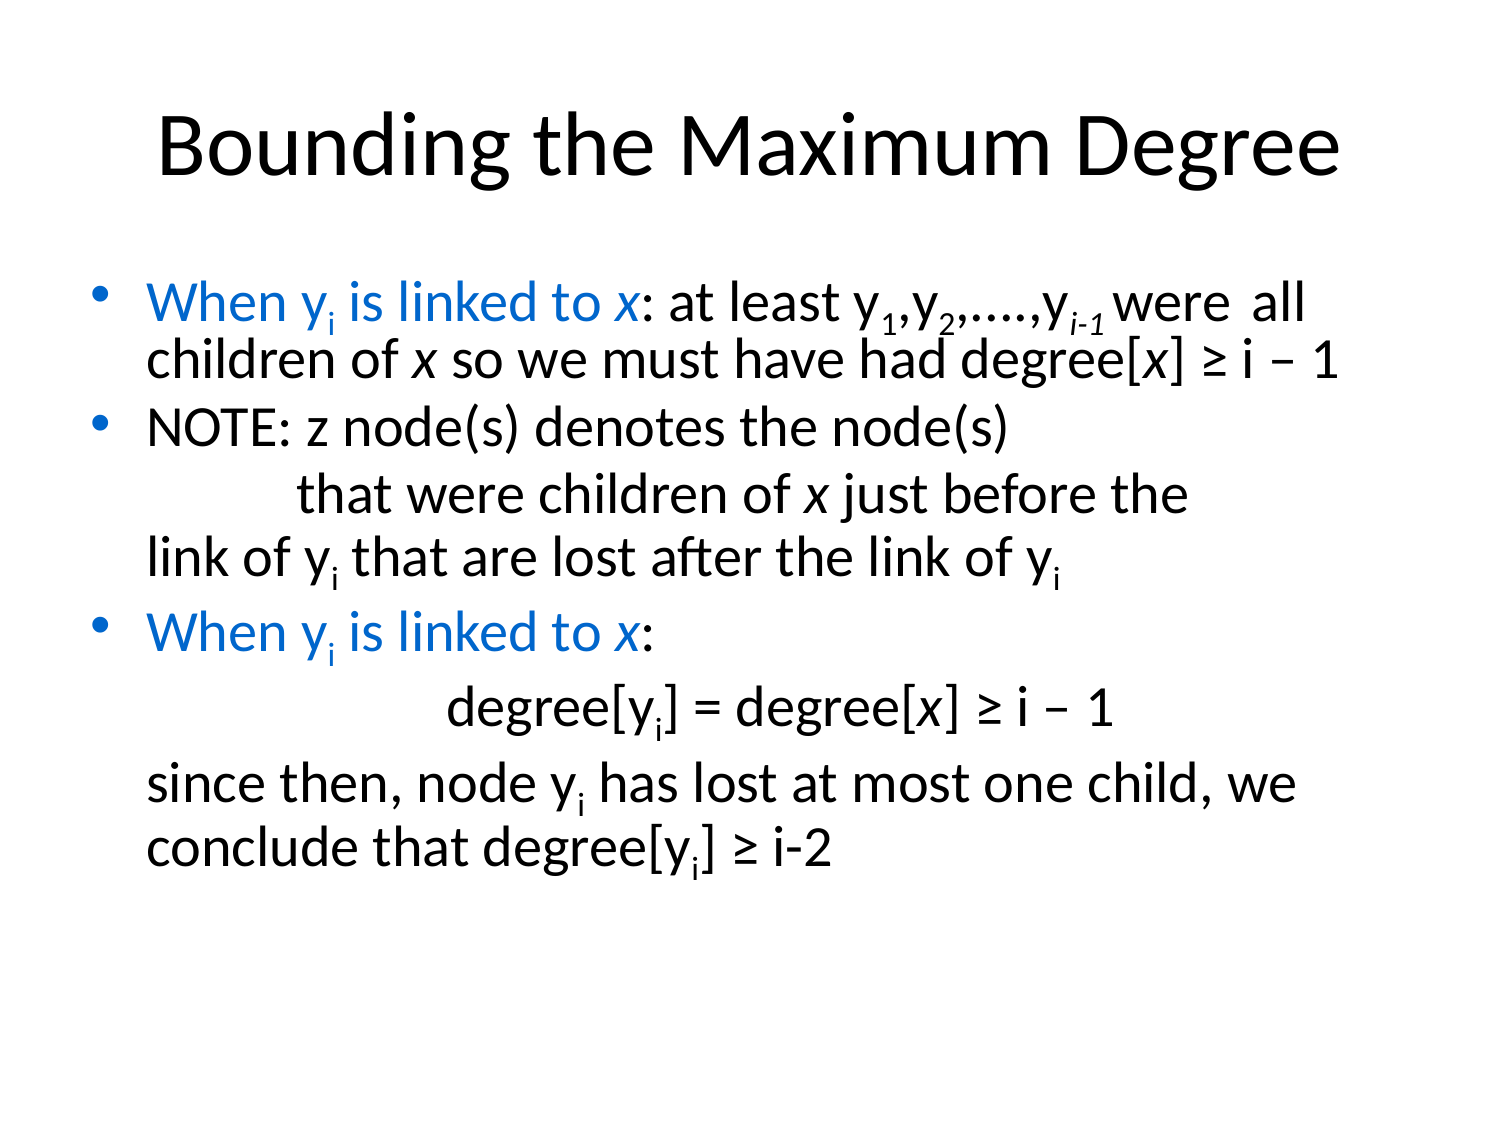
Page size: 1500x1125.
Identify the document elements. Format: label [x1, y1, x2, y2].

list [75, 262, 1425, 1005]
title [75, 45, 1425, 233]
